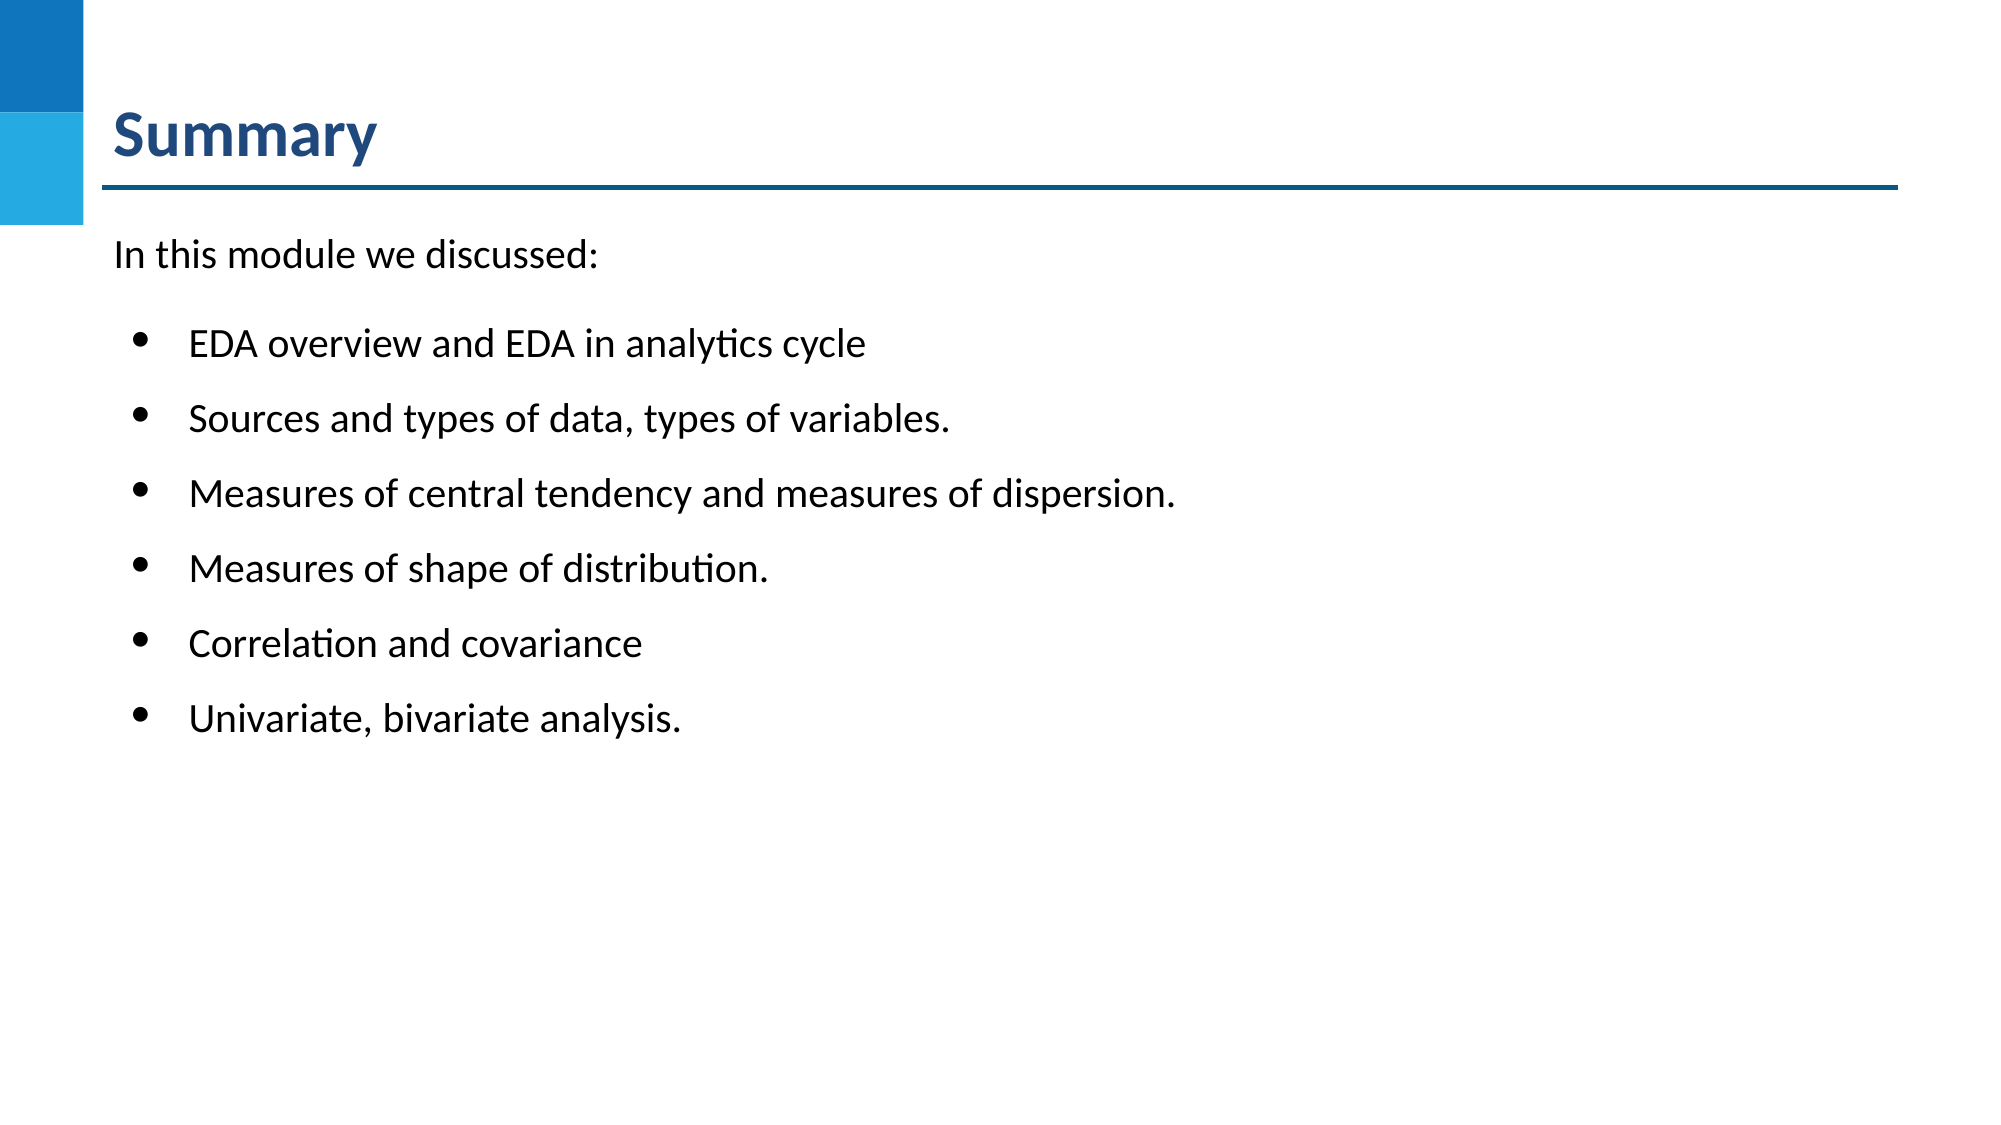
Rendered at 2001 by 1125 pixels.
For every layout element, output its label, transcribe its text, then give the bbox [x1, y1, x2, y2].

text_box In this module we discussed: EDA overview and EDA in analytics cycle Sources and types of data, types of variables. Measures of central tendency and measures of dispersion. Measures of shape of distribution. Correlation and covariance Univariate, bivariate analysis. [98, 204, 1285, 756]
text_box Summary [111, 87, 1907, 173]
